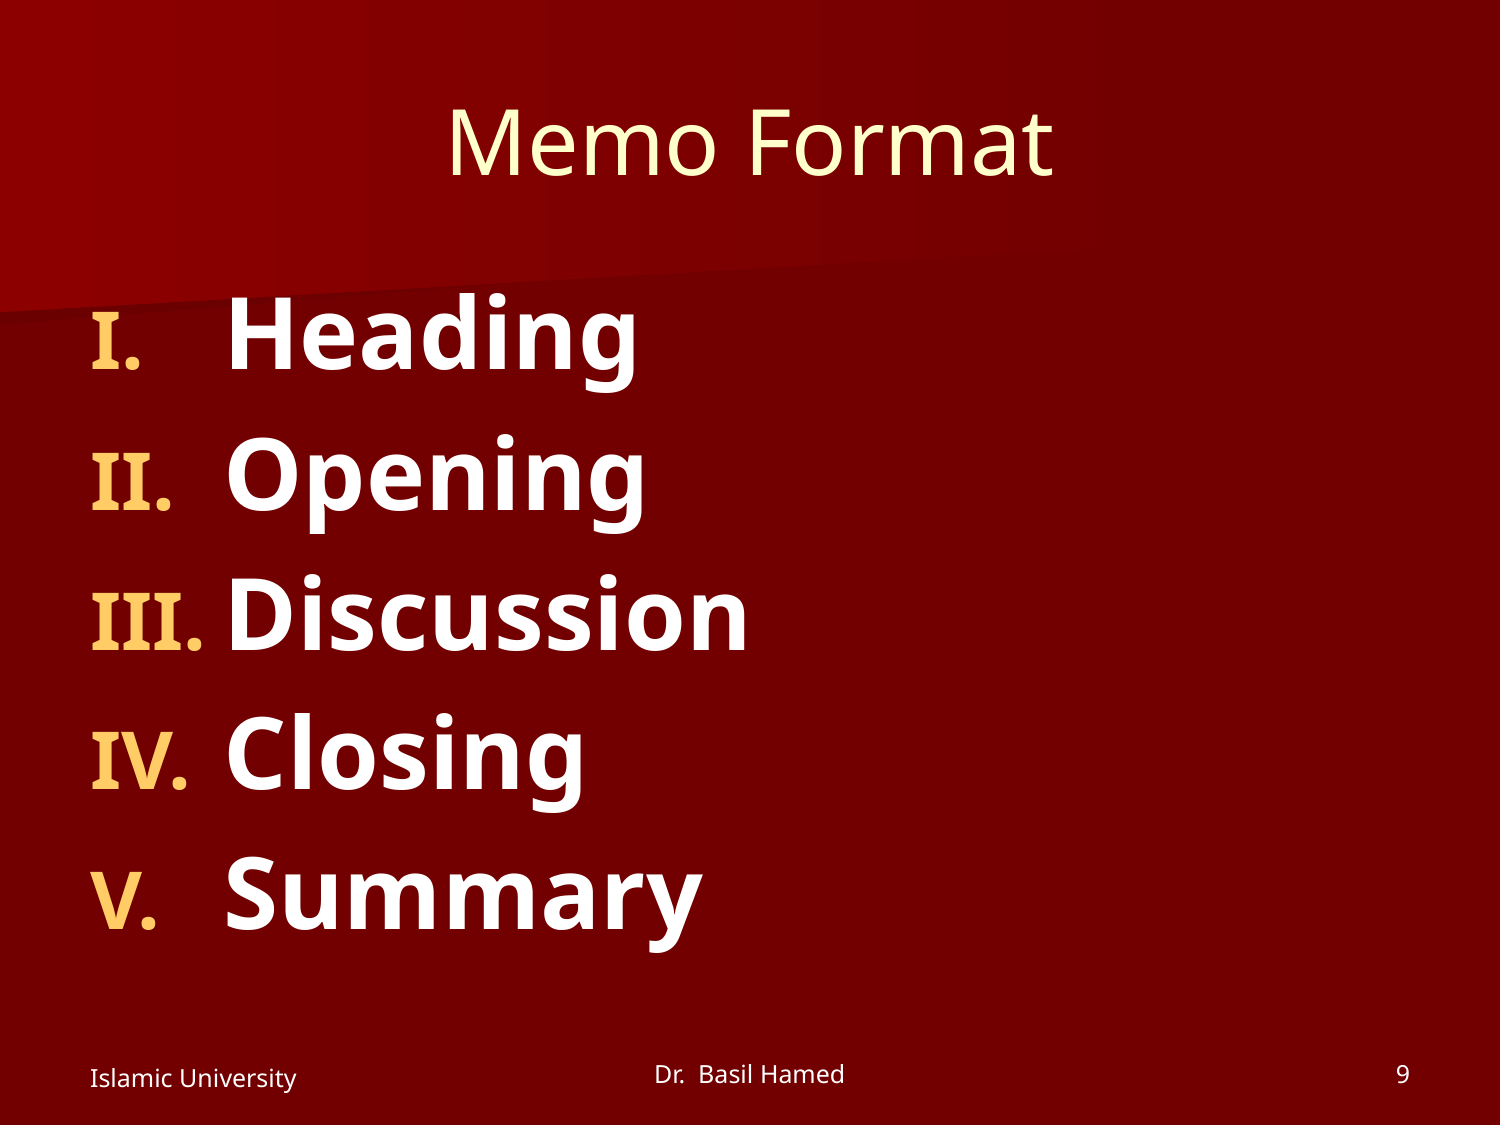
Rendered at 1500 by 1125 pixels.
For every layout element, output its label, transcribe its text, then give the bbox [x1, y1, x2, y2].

slide_number Islamic University [75, 1025, 425, 1100]
footer Dr. Basil Hamed [512, 1025, 988, 1100]
title Memo Format [75, 45, 1425, 233]
list Heading Opening Discussion Closing Summary [75, 262, 1425, 1000]
slide_number 9 [1074, 1025, 1425, 1100]
